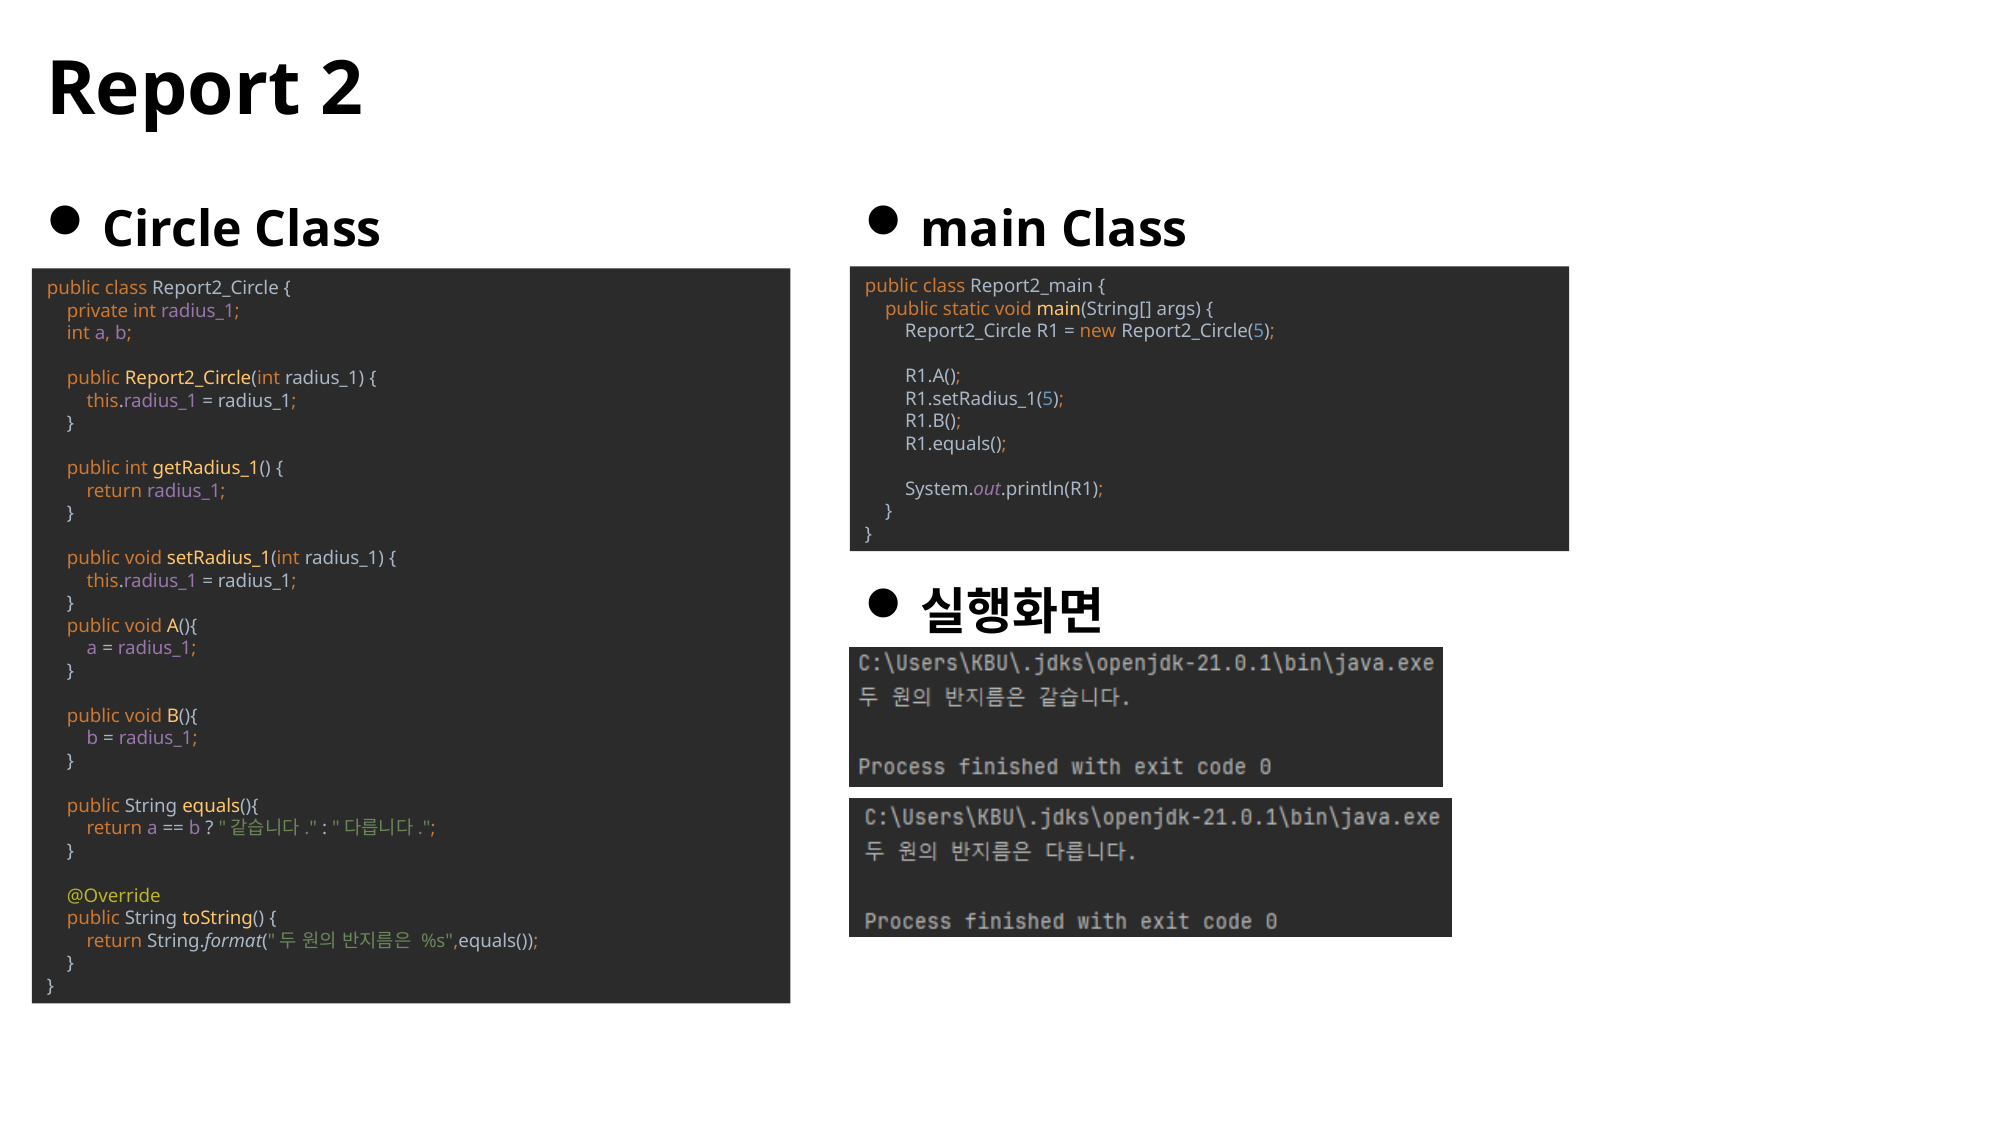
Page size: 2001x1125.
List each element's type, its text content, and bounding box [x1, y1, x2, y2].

text_box 실행화면 [849, 572, 1228, 647]
text_box Circle Class [31, 188, 410, 264]
text_box public class Report2_Circle { private int radius_1; int a, b; public Report2_Circle(int radius_1) { this.radius_1 = radius_1; } public int getRadius_1() { return radius_1; } public void setRadius_1(int radius_1) { this.radius_1 = radius_1; } public void A(){ a = radius_1; } public void B(){ b = radius_1; } public String equals(){ return a == b ? "같습니다." : "다릅니다."; } @Override public String toString() { return String.format("두 원의 반지름은 %s",equals()); } } [31, 268, 791, 1004]
text_box Report 2 [31, 32, 675, 138]
text_box public class Report2_main { public static void main(String[] args) { Report2_Circle R1 = new Report2_Circle(5); R1.A(); R1.setRadius_1(5); R1.B(); R1.equals(); System.out.println(R1); } } [849, 266, 1570, 552]
picture [849, 798, 1452, 937]
picture [849, 647, 1443, 788]
text_box main Class [849, 188, 1228, 264]
